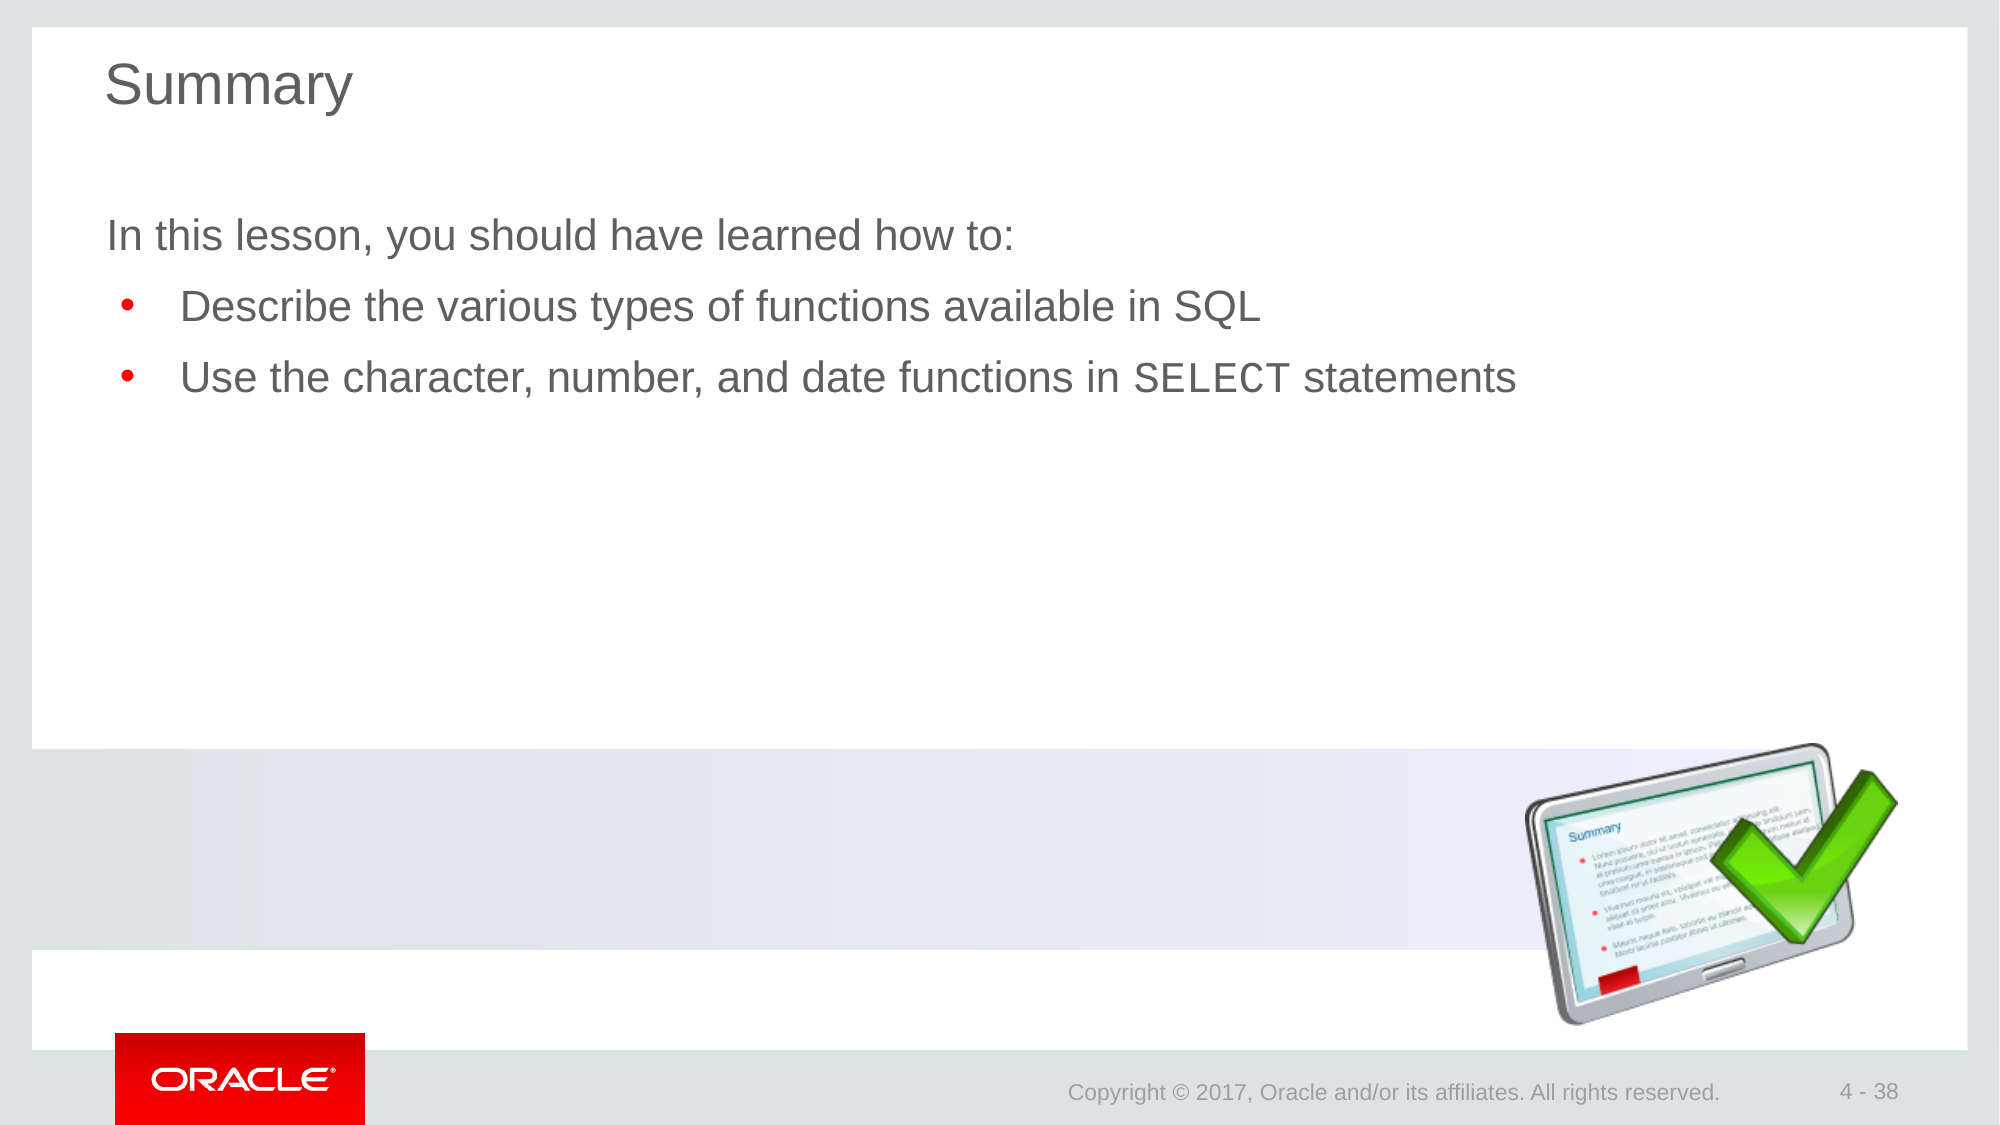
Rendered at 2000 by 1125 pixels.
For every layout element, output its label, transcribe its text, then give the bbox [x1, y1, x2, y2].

list In this lesson, you should have learned how to: Describe the various types of functions available in SQL Use the character, number, and date functions in SELECT statements [101, 203, 1898, 407]
picture [1525, 743, 1898, 1026]
picture [115, 1033, 365, 1125]
title Summary [101, 43, 1898, 188]
text_box [30, 749, 1520, 950]
